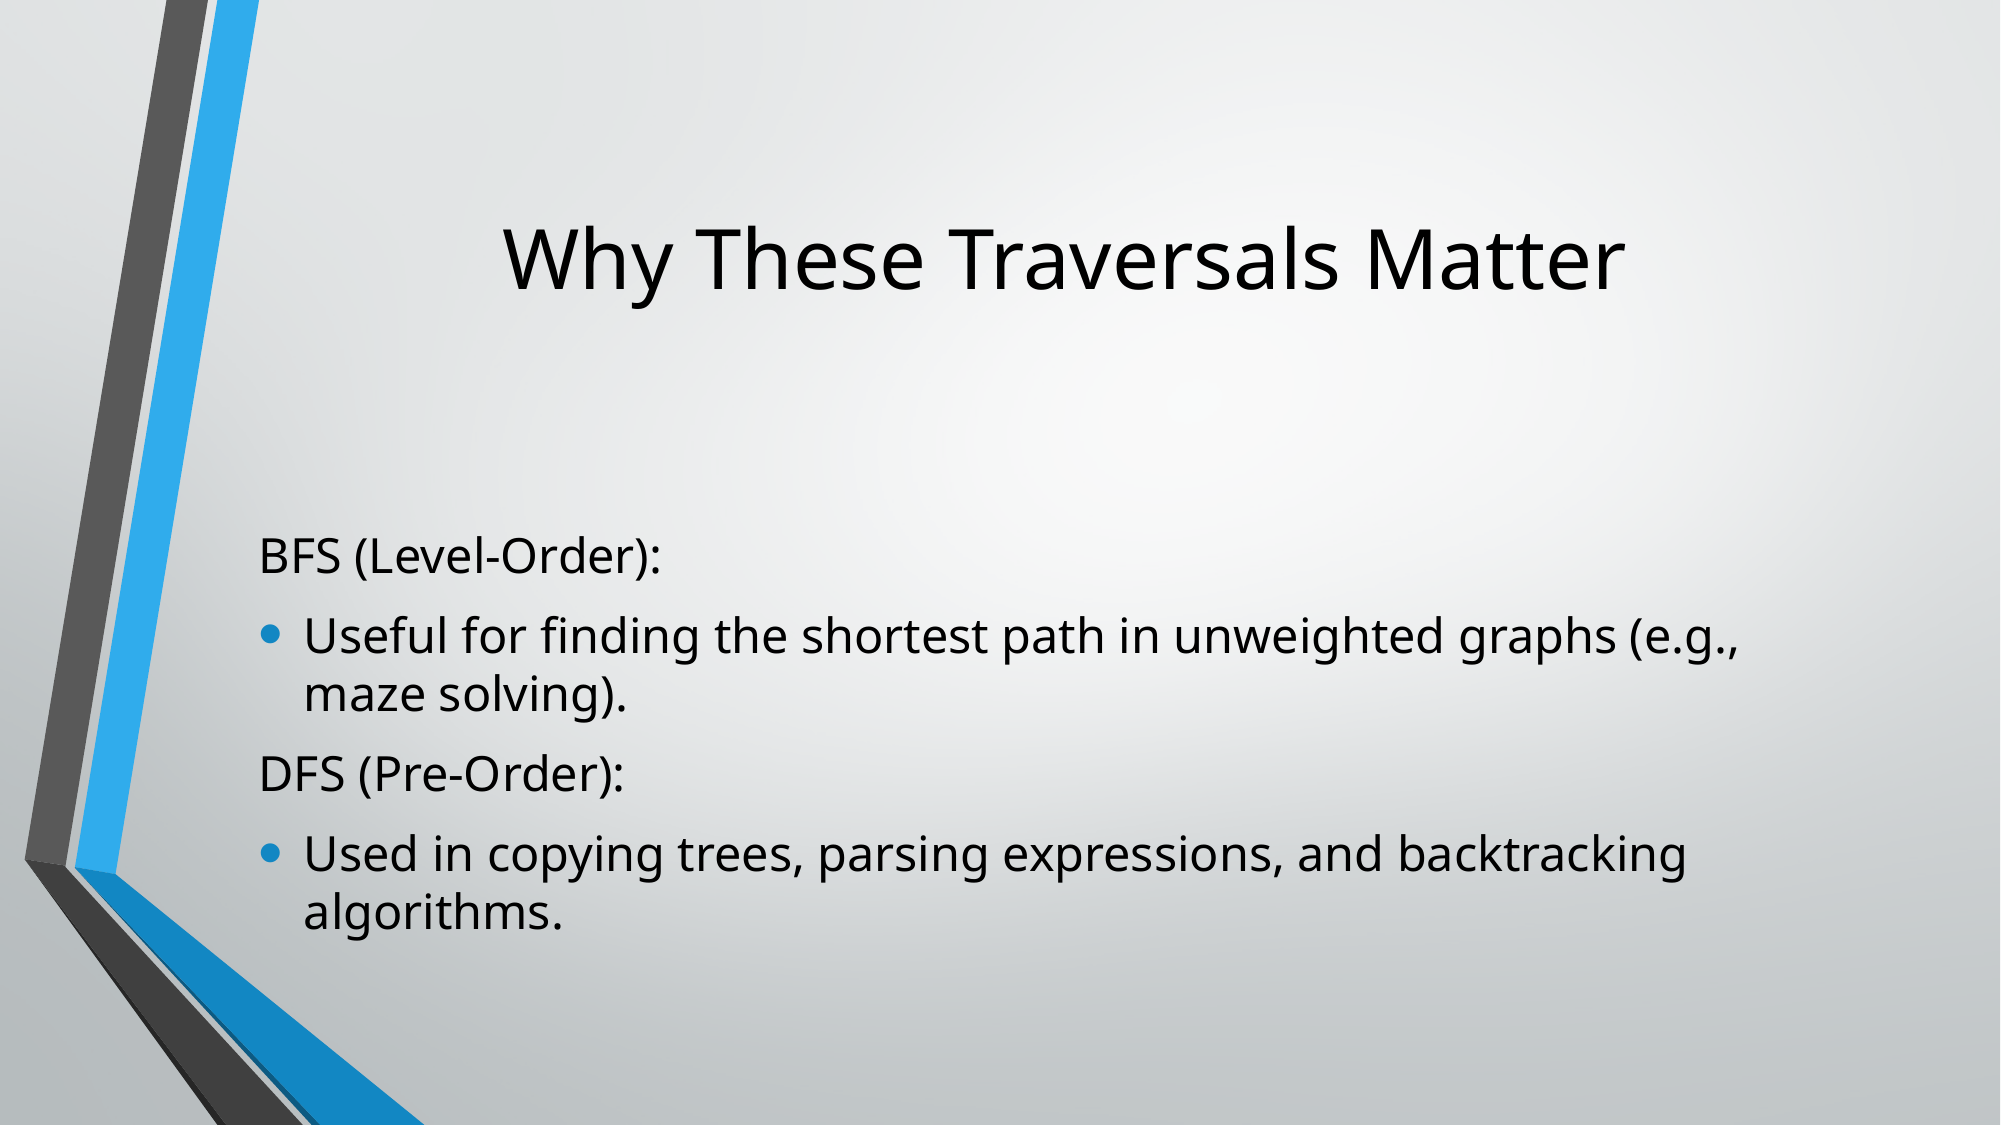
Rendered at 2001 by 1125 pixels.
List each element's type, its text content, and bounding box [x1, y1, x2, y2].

list BFS (Level-Order): Useful for finding the shortest path in unweighted graphs (e.g., maze solving). DFS (Pre-Order): Used in copying trees, parsing expressions, and backtracking algorithms. [243, 437, 1887, 950]
title Why These Traversals Matter [243, 112, 1887, 400]
